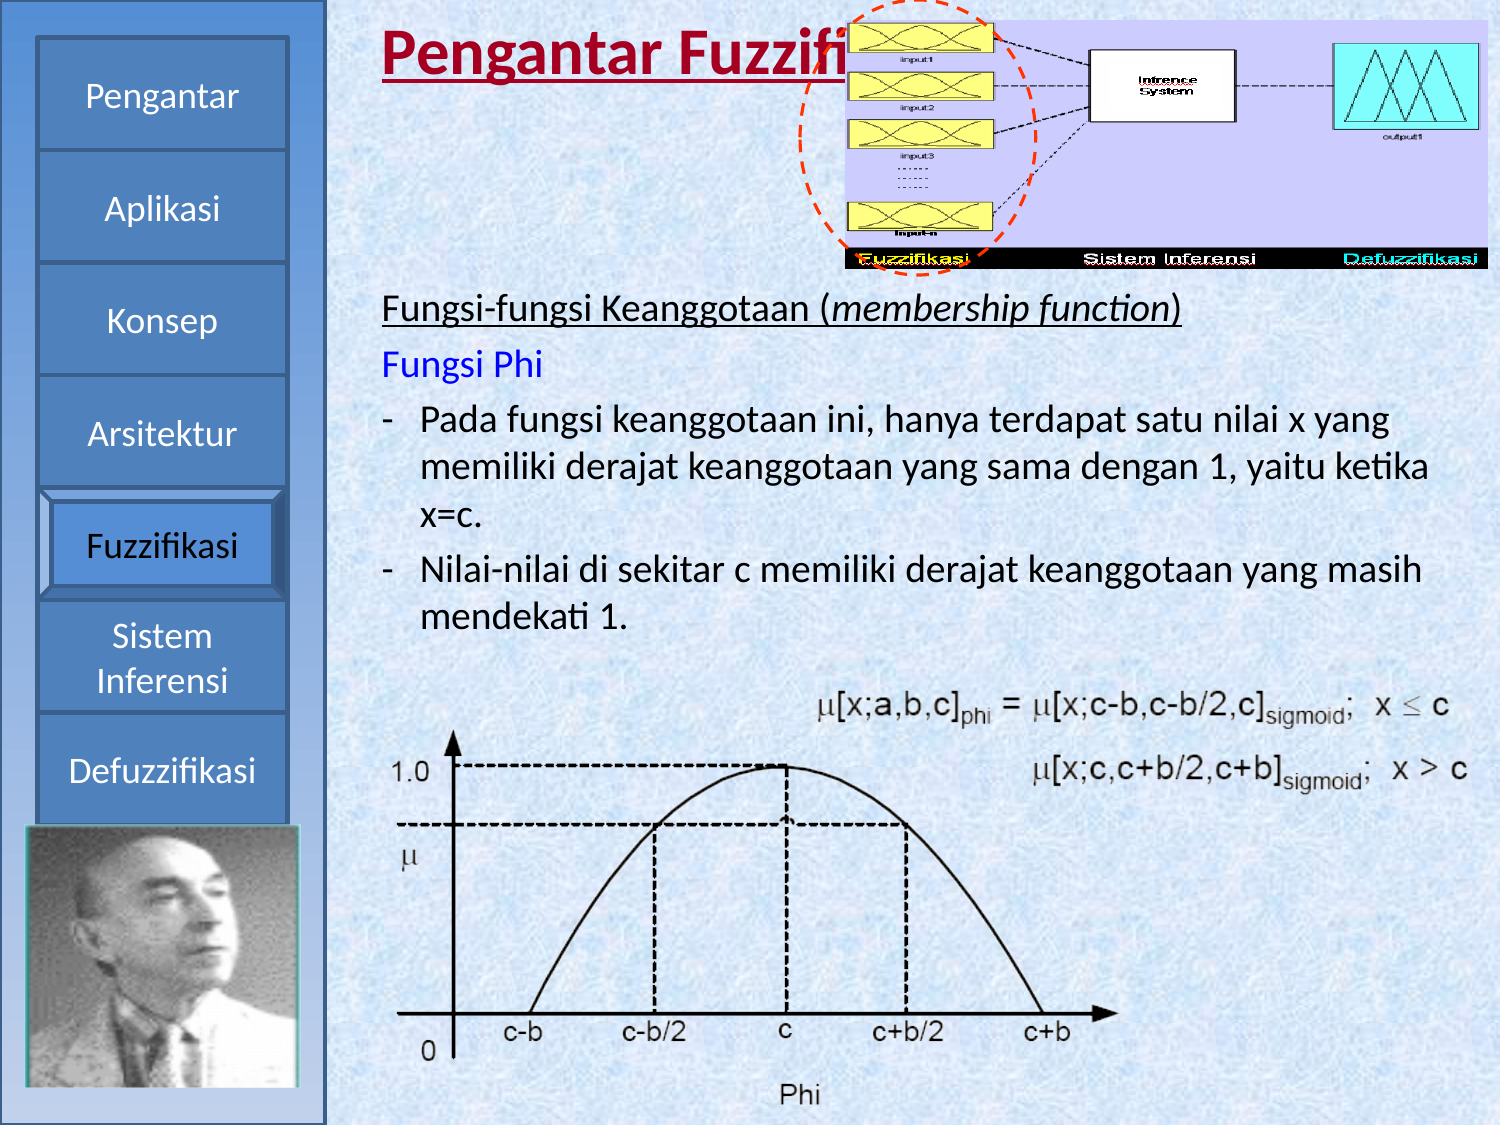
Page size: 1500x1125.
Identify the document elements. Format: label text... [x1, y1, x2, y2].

text_box [0, 0, 327, 1125]
picture [327, 0, 1500, 1125]
picture [26, 818, 300, 1095]
text_box Pengantar Fuzzifikasi Fungsi-fungsi Keanggotaan (membership function) Fungsi Phi - Pada fungsi keanggotaan ini, hanya terdapat satu nilai x yang memiliki derajat keanggotaan yang sama dengan 1, yaitu ketika x=c. - Nilai-nilai di sekitar c memiliki derajat keanggotaan yang masih mendekati 1. [366, 0, 1500, 1100]
text_box Arsitektur [35, 373, 290, 490]
text_box Pengantar [35, 35, 290, 152]
text_box Defuzzifikasi [35, 710, 290, 816]
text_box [799, 0, 1488, 276]
text_box Arsitektur [44, 490, 280, 499]
text_box Aplikasi [35, 152, 290, 260]
text_box Fuzzifikasi [35, 490, 290, 598]
text_box Konsep [35, 260, 290, 373]
text_box Sistem Inferensi [35, 598, 290, 710]
